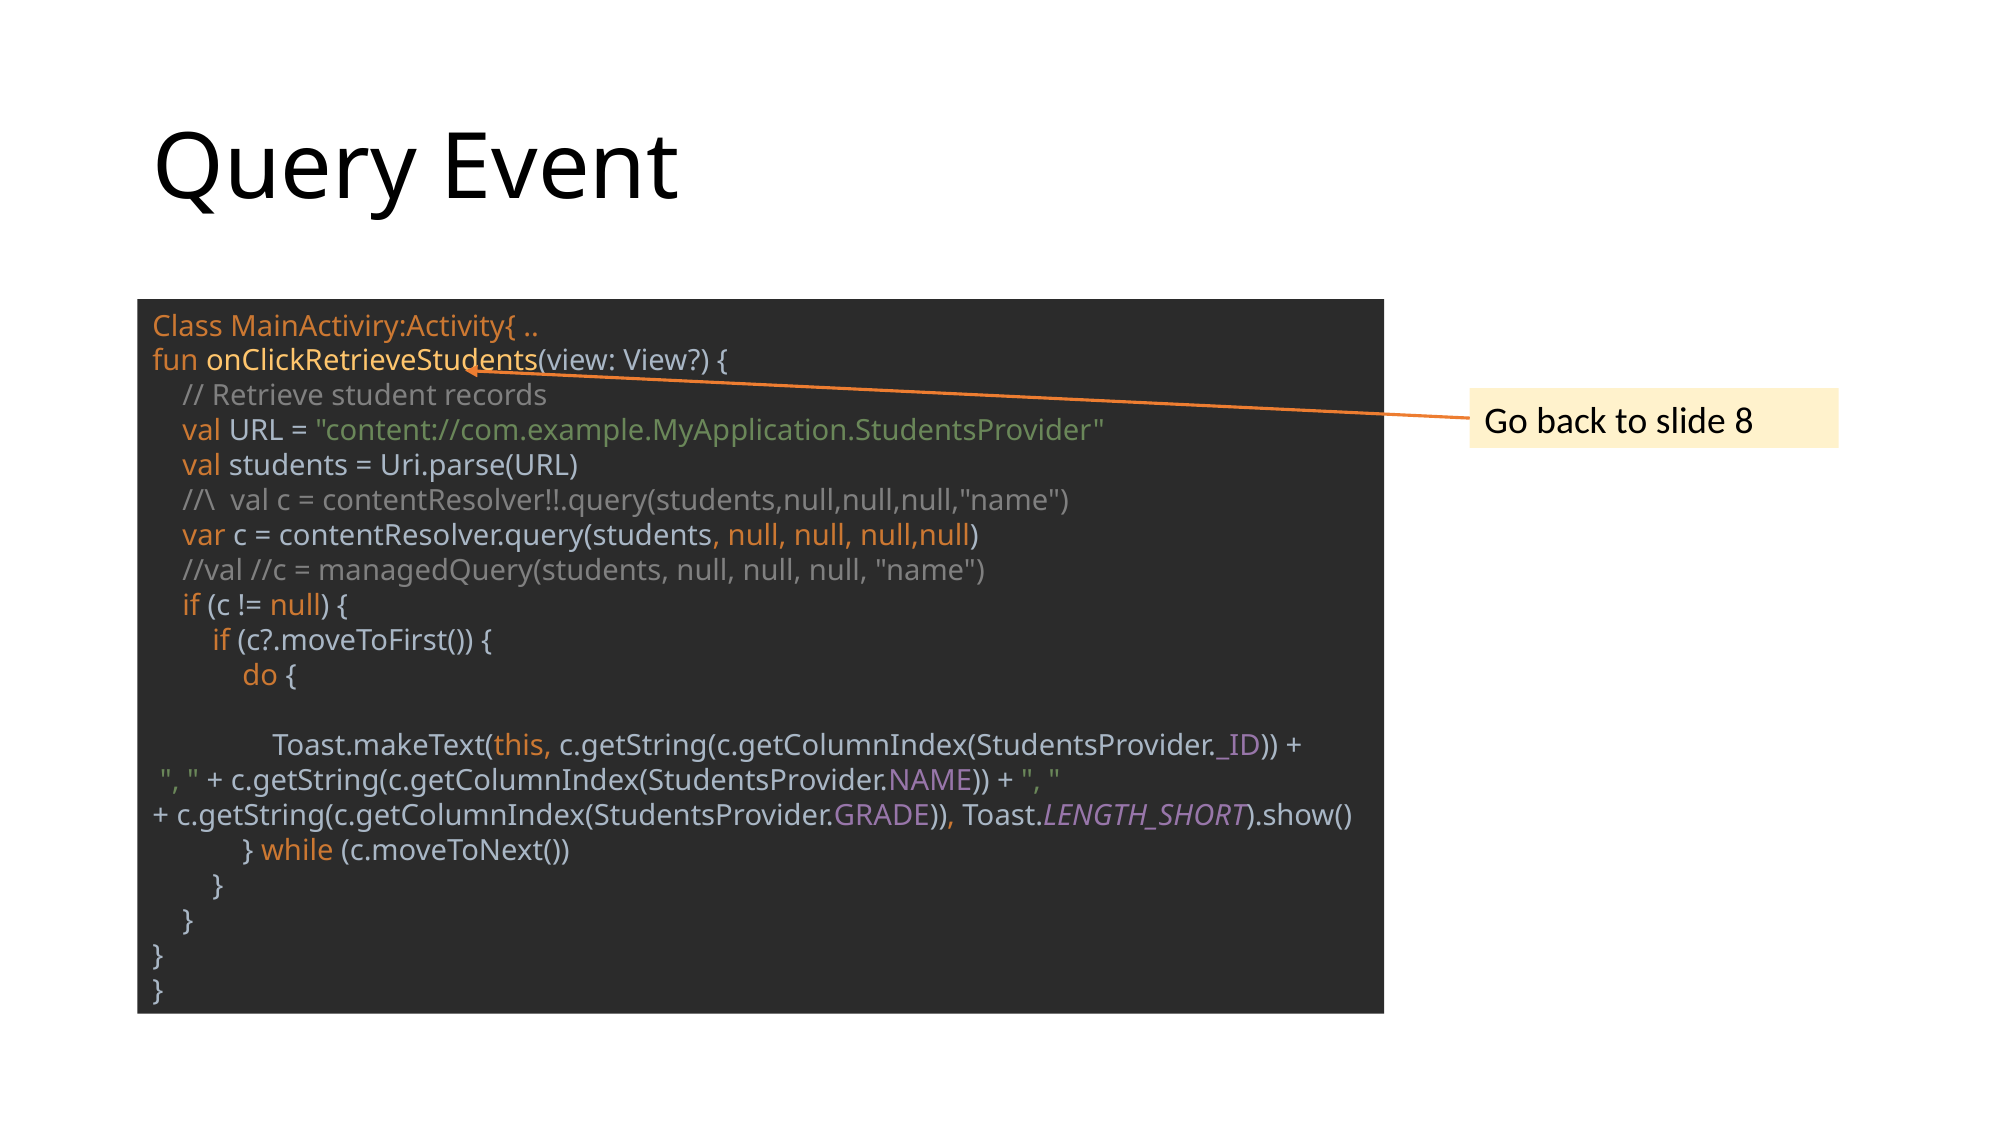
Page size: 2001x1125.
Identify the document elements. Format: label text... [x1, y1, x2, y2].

list Class MainActiviry:Activity{ .. fun onClickRetrieveStudents(view: View?) { // Retrieve student records val URL = "content://com.example.MyApplication.StudentsProvider" val students = Uri.parse(URL) //\ val c = contentResolver!!.query(students,null,null,null,"name") var c = contentResolver.query(students, null, null, null,null) //val //c = managedQuery(students, null, null, null, "name") if (c != null) { if (c?.moveToFirst()) { do { Toast.makeText(this, c.getString(c.getColumnIndex(StudentsProvider._ID)) + ", " + c.getString(c.getColumnIndex(StudentsProvider.NAME)) + ", " + c.getString(c.getColumnIndex(StudentsProvider.GRADE)), Toast.LENGTH_SHORT).show() } while (c.moveToNext()) } } } } [137, 299, 1385, 1014]
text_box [465, 370, 1470, 419]
text_box Go back to slide 8 [1469, 388, 1839, 448]
title Query Event [137, 59, 1863, 278]
